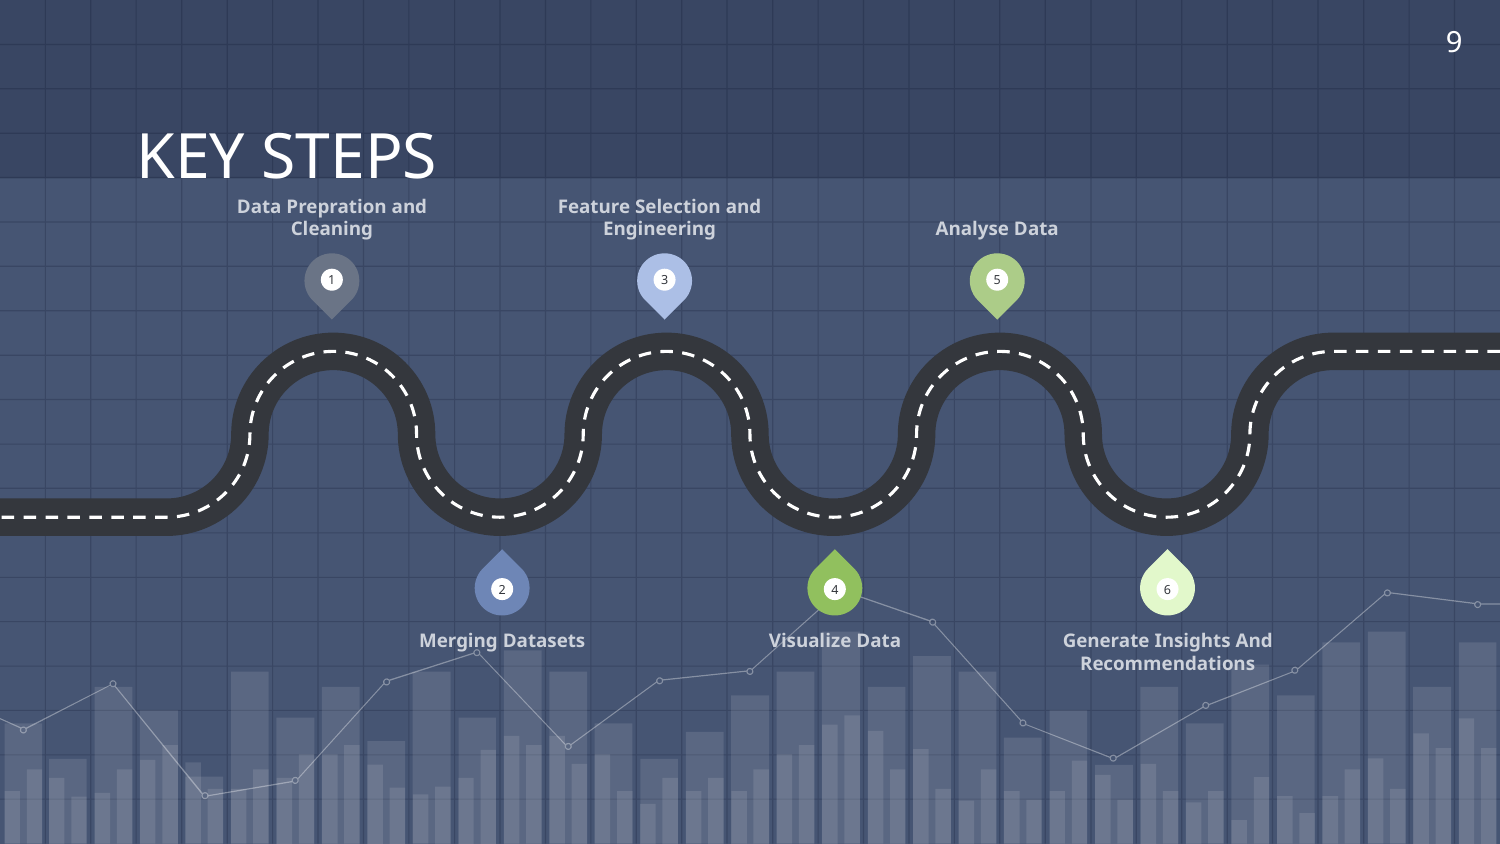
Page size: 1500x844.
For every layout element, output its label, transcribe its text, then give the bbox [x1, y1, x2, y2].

text_box Generate Insights And Recommendations [1062, 629, 1273, 717]
text_box Feature Selection and Engineering [553, 152, 765, 240]
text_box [1128, 548, 1207, 628]
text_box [958, 241, 1037, 320]
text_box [463, 548, 542, 628]
text_box Merging Datasets [396, 629, 608, 717]
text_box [625, 241, 704, 320]
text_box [795, 548, 874, 628]
text_box Analyse Data [891, 152, 1103, 240]
text_box Visualize Data [729, 629, 941, 717]
text_box [0, 351, 1500, 518]
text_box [292, 241, 371, 320]
slide_number 9 [1408, 0, 1500, 88]
text_box Data Prepration and Cleaning [226, 152, 438, 240]
title KEY STEPS [121, 65, 1383, 207]
